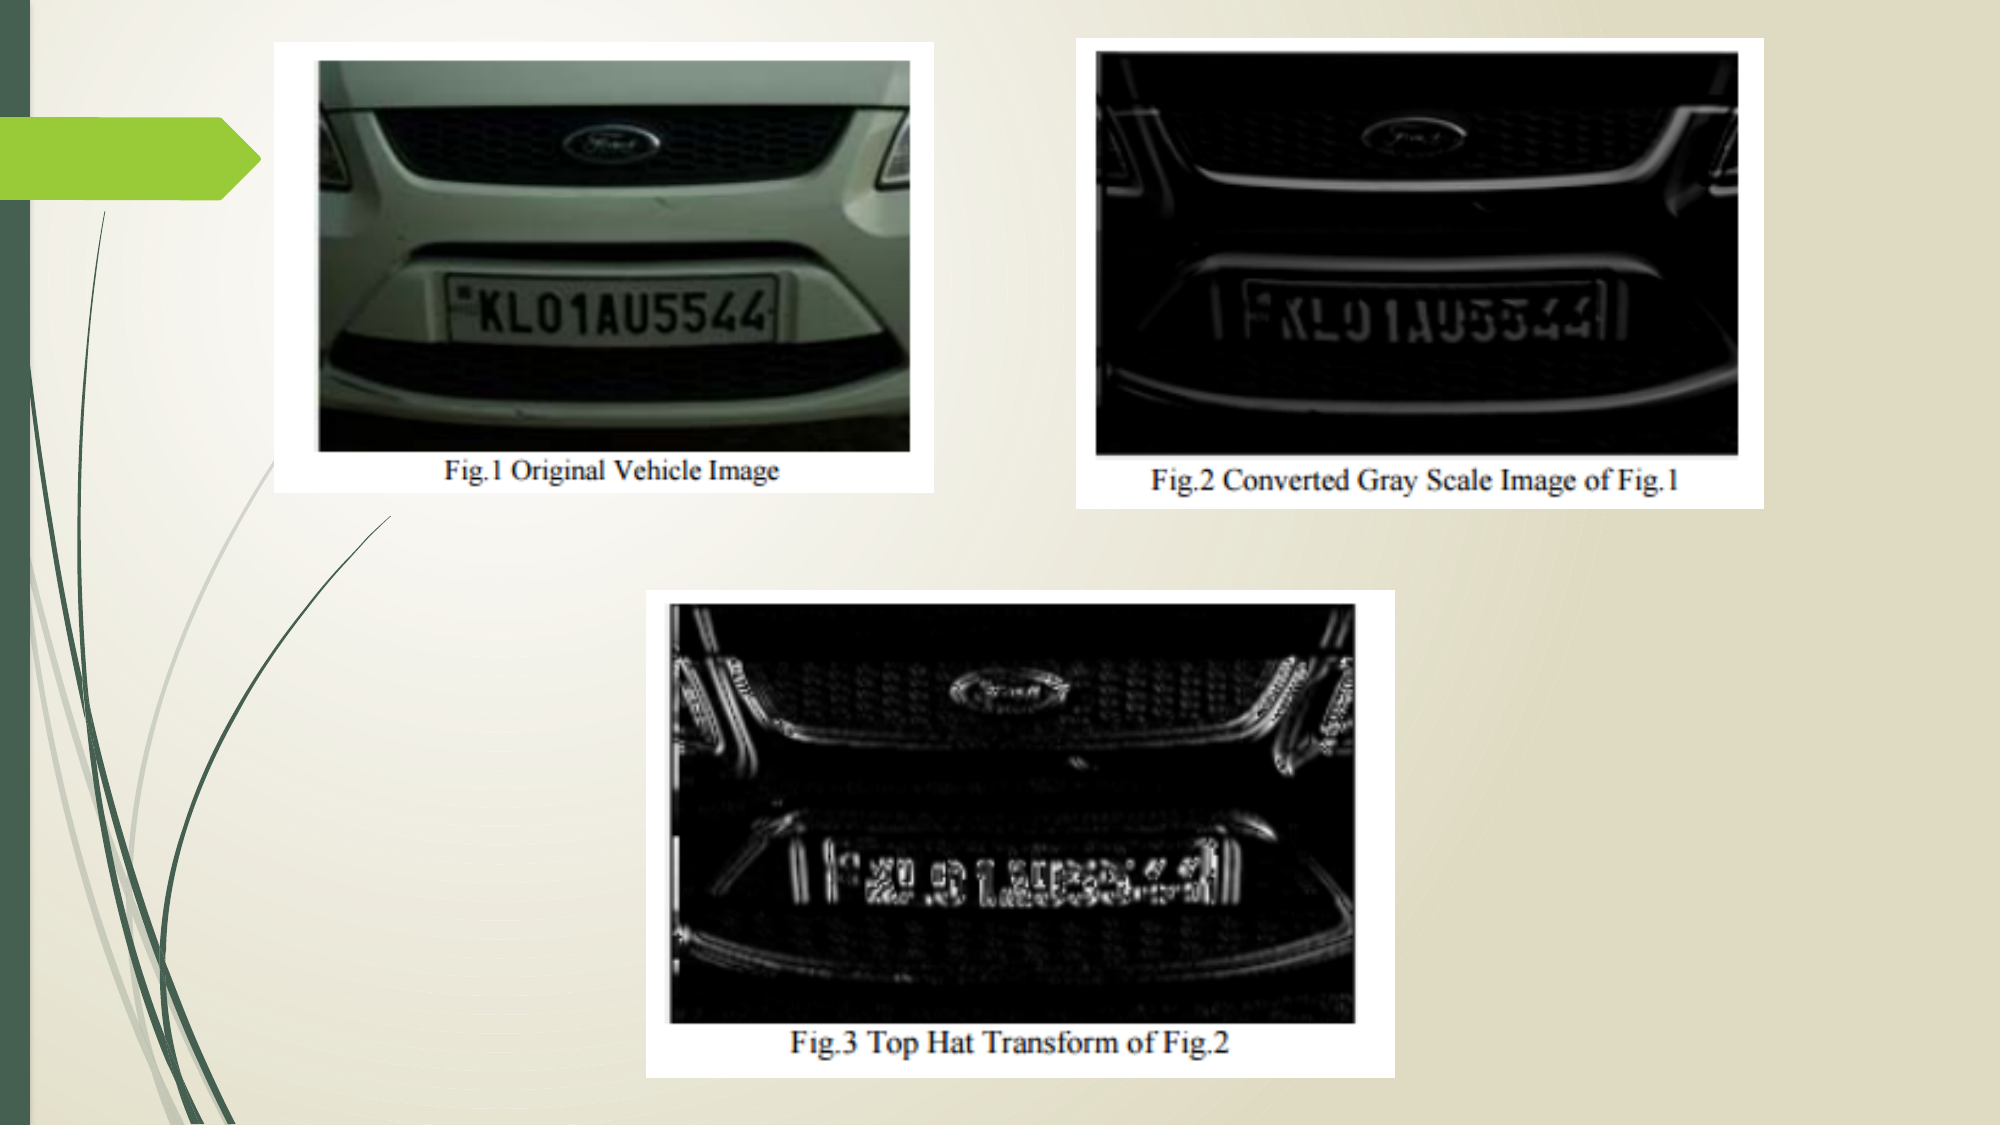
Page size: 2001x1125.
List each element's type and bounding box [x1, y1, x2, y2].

picture [646, 589, 1396, 1078]
picture [274, 42, 934, 493]
picture [1075, 38, 1765, 509]
